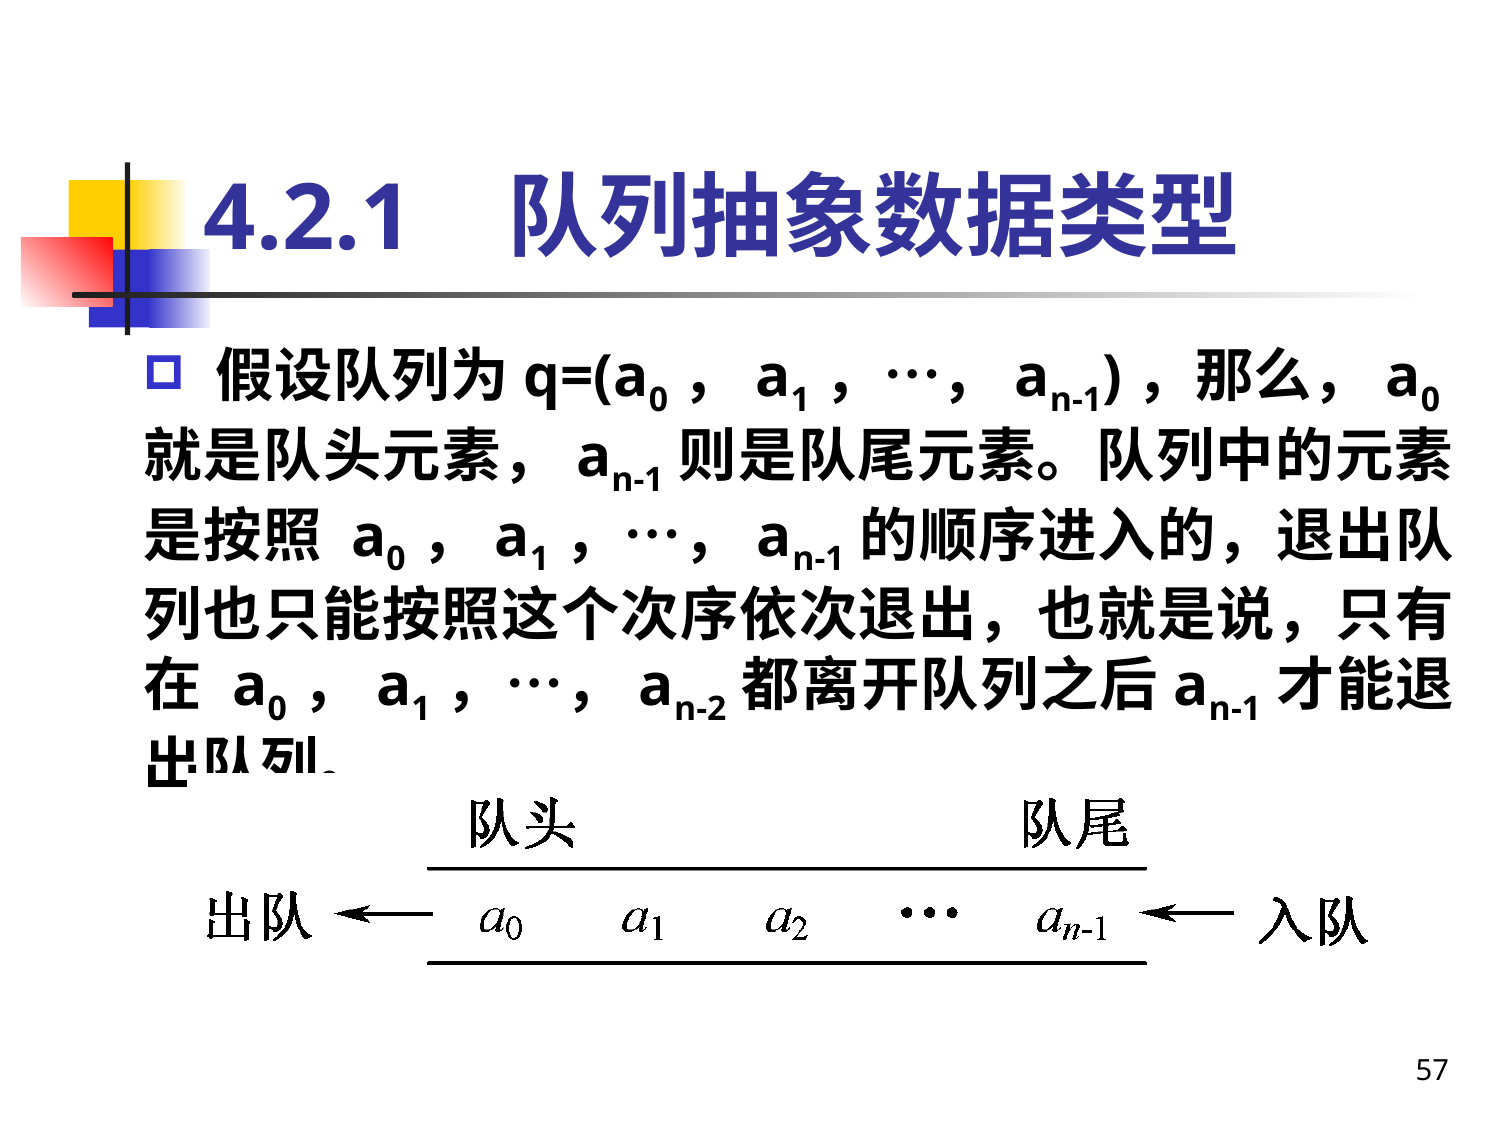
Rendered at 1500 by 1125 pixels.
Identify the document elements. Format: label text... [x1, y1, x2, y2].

title 4.2.1 队列抽象数据类型 [188, 137, 1468, 275]
list 假设队列为q=(a0，a1，…，an-1)，那么，a0就是队头元素，an-1则是队尾元素。队列中的元素是按照 a0，a1，…，an-1的顺序进入的，退出队列也只能按照这个次序依次退出，也就是说，只有在 a0，a1，…，an-2都离开队列之后an-1才能退出队列。 [128, 331, 1469, 1006]
slide_number 57 [1151, 1022, 1465, 1099]
picture [187, 773, 1387, 988]
